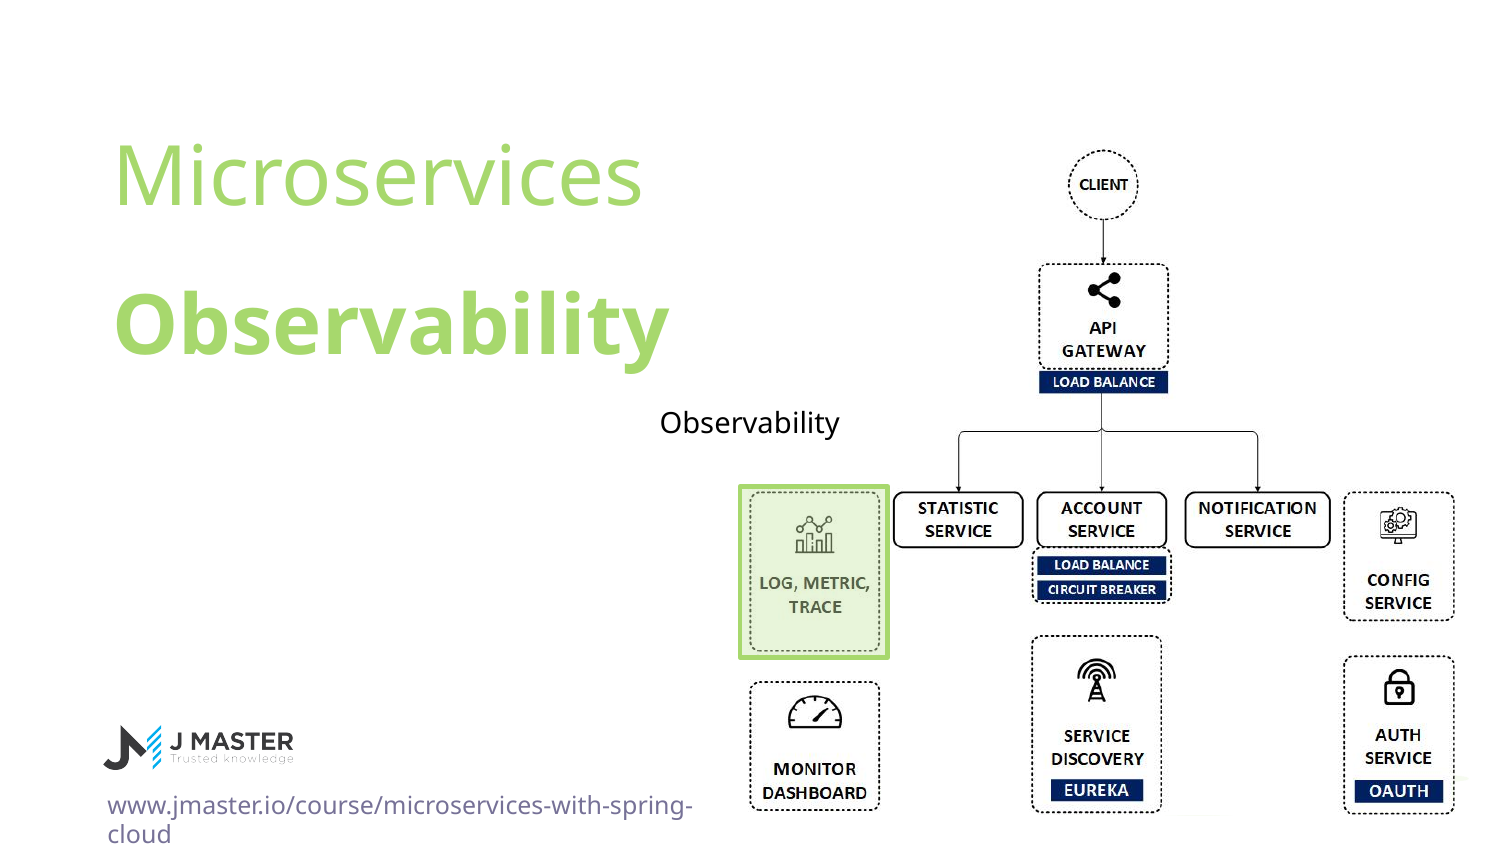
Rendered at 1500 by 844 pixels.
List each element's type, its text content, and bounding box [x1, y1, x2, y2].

picture [747, 147, 1469, 816]
text_box www.jmaster.io/course/microservices-with-spring-cloud [92, 781, 772, 844]
title Microservices Observability [112, 71, 896, 553]
text_box Observability [644, 396, 742, 447]
picture [86, 711, 310, 782]
